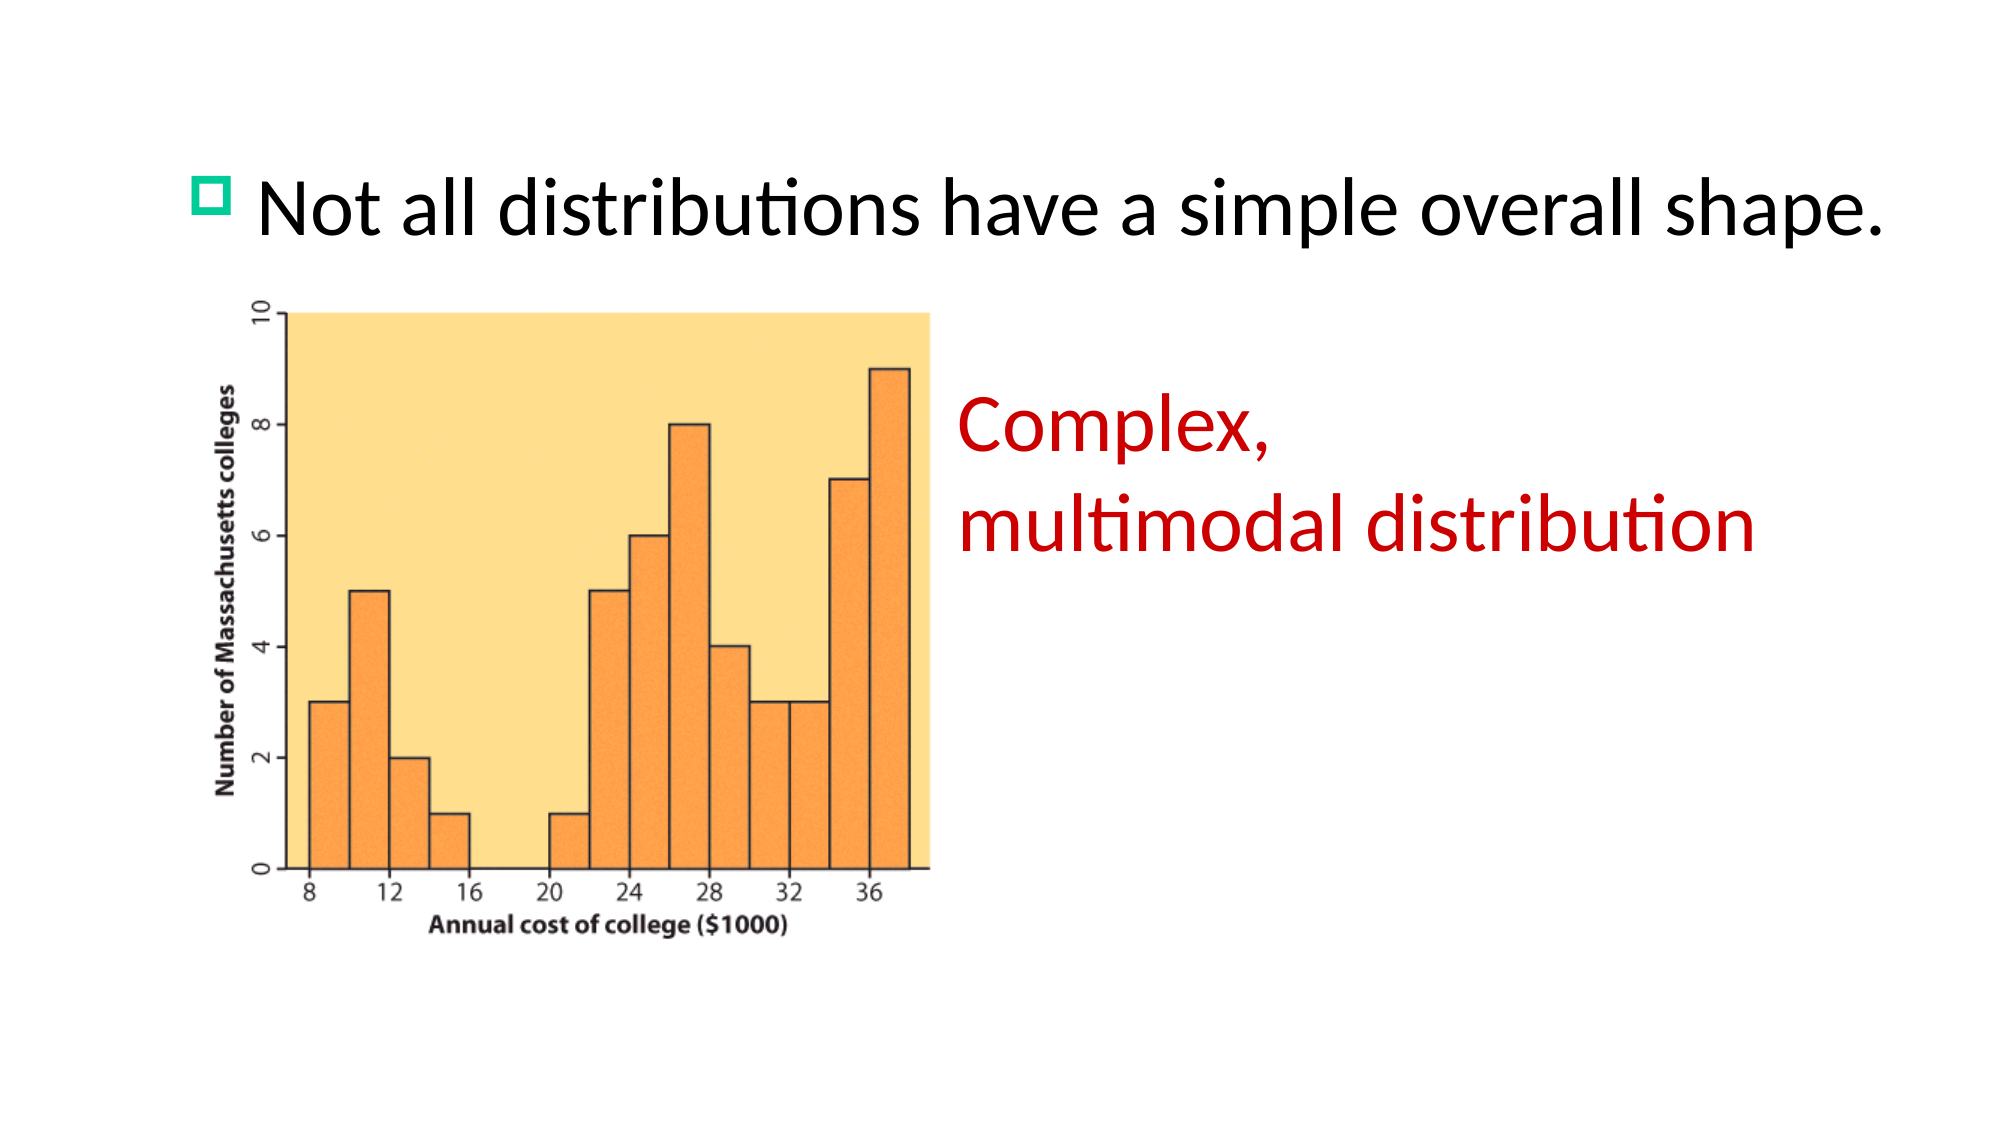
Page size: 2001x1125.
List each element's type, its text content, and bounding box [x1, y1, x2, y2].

text_box Complex, multimodal distribution [944, 360, 1952, 576]
text_box Not all distributions have a simple overall shape. [172, 115, 1977, 260]
picture [198, 286, 944, 957]
